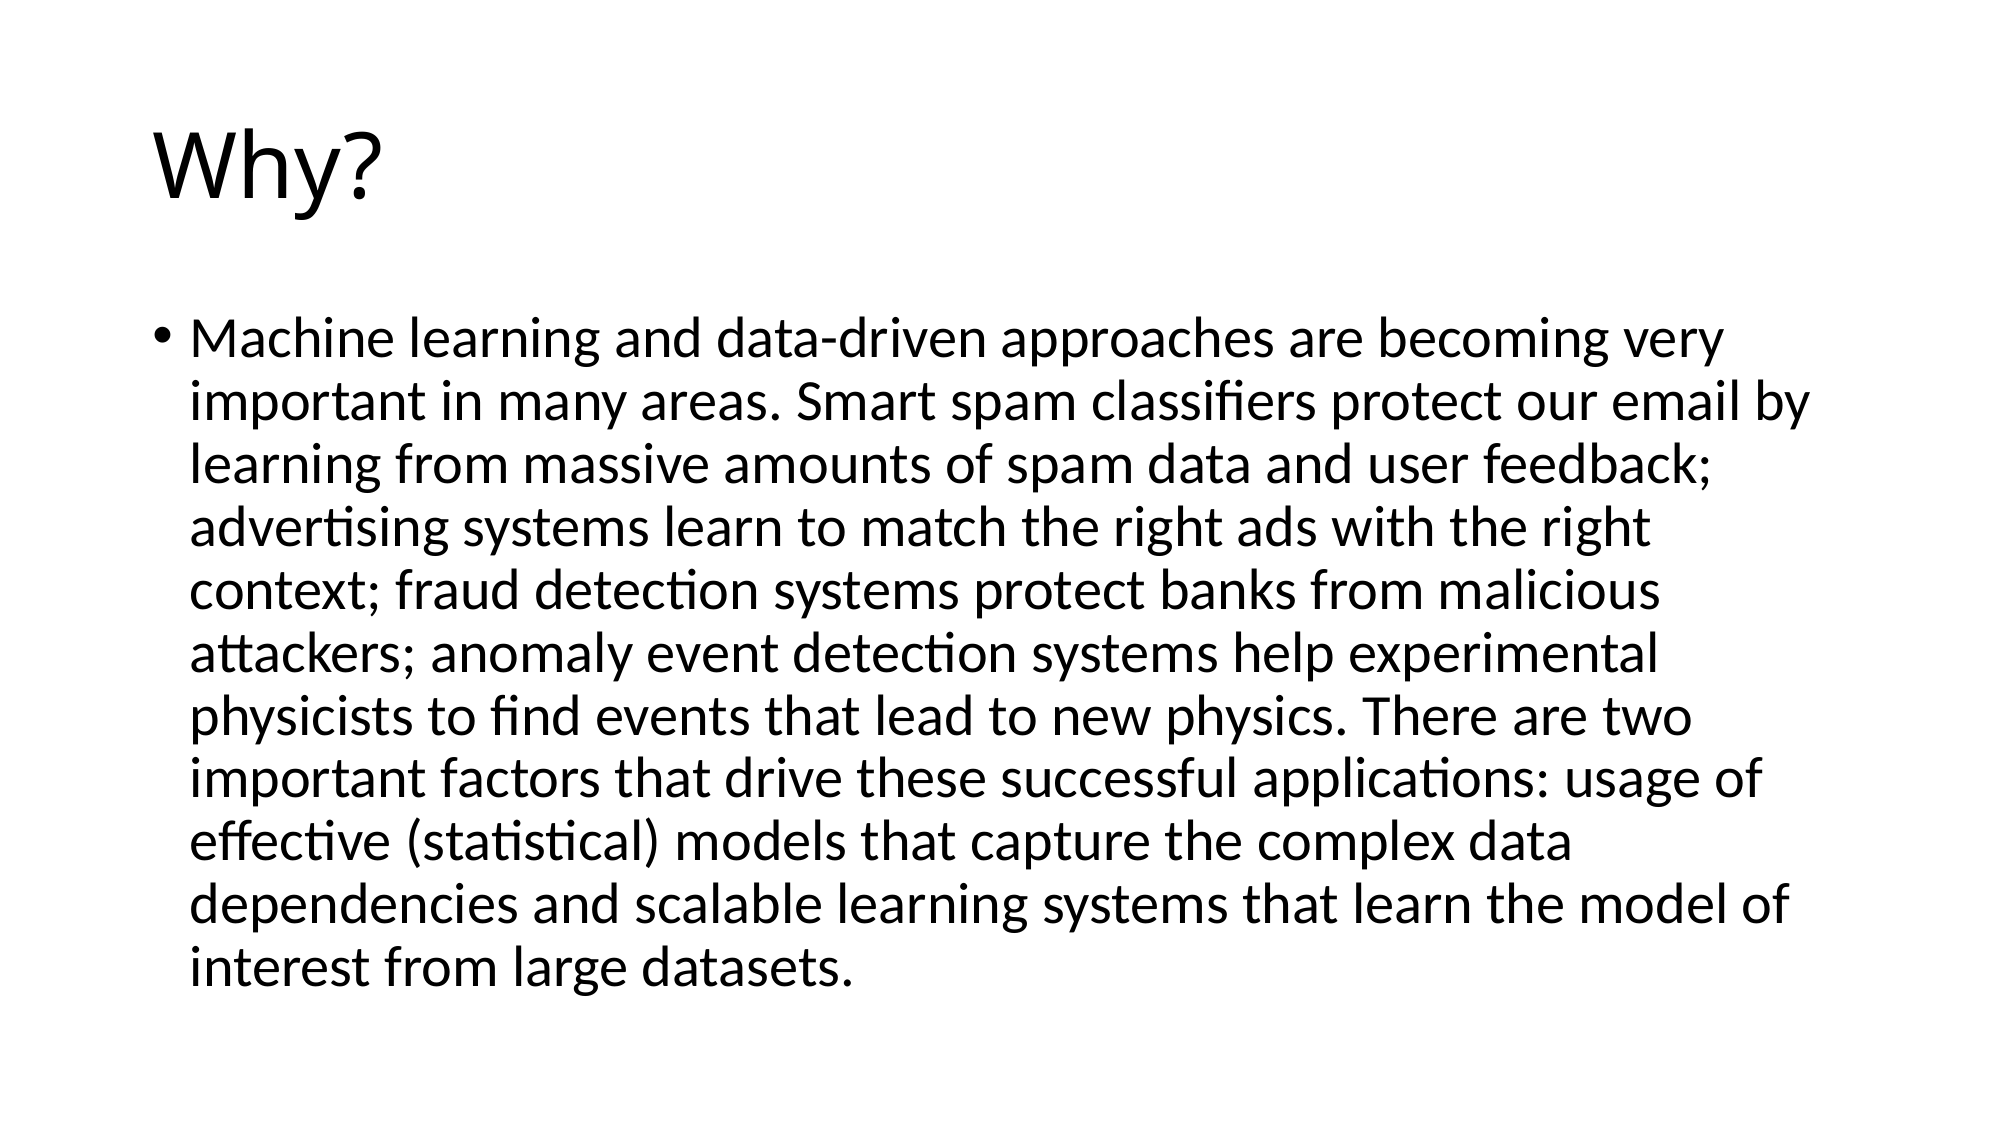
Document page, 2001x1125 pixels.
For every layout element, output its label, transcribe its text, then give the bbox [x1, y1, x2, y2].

title Why? [137, 59, 1863, 278]
list Machine learning and data-driven approaches are becoming very important in many areas. Smart spam classifiers protect our email by learning from massive amounts of spam data and user feedback; advertising systems learn to match the right ads with the right context; fraud detection systems protect banks from malicious attackers; anomaly event detection systems help experimental physicists to find events that lead to new physics. There are two important factors that drive these successful applications: usage of effective (statistical) models that capture the complex data dependencies and scalable learning systems that learn the model of interest from large datasets. [137, 299, 1863, 1014]
